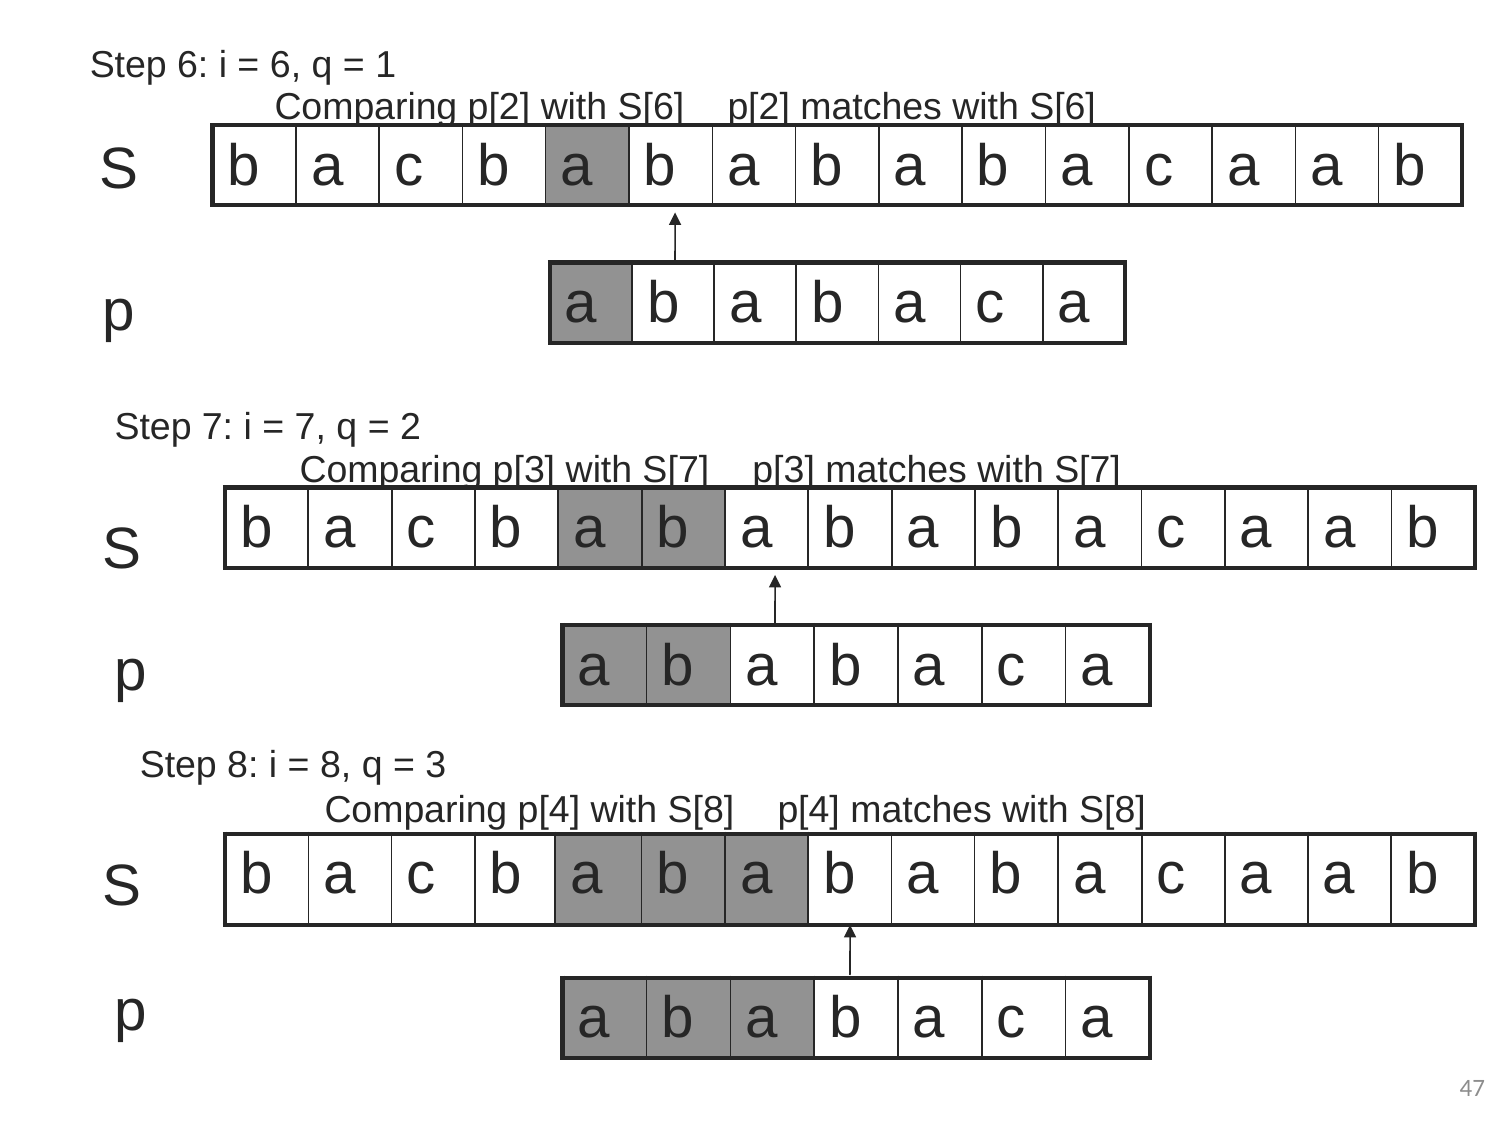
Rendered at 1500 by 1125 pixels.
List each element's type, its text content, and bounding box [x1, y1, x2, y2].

table_header b [809, 837, 891, 923]
text_box Step 6: i = 6, q = 1 [74, 37, 450, 75]
table_header b [476, 837, 554, 923]
text_box p[2] matches with S[6] [712, 74, 1112, 135]
table_header a [309, 837, 391, 923]
text_box p [87, 264, 150, 350]
table_header a [731, 980, 813, 1056]
slide_number 47 [1149, 1046, 1500, 1125]
table_header a [565, 980, 646, 1056]
table_header a [297, 135, 378, 203]
table_header a [552, 265, 631, 341]
table_header b [227, 836, 308, 923]
table_header b [476, 498, 557, 566]
table_header b [815, 980, 897, 1056]
table_header a [892, 837, 974, 923]
table_header b [797, 265, 878, 341]
table_header b [975, 837, 1057, 923]
table_header b [643, 498, 724, 566]
table_header c [393, 498, 474, 566]
table_header c [983, 627, 1065, 703]
table_header b [976, 498, 1057, 566]
table_header a [713, 135, 795, 203]
table_header a [899, 980, 981, 1056]
text_box S [87, 839, 157, 925]
table_header b [630, 127, 712, 203]
text_box p [100, 964, 163, 1050]
table_header a [565, 627, 646, 703]
table_header a [1046, 127, 1128, 203]
table_header c [983, 980, 1065, 1056]
table_header a [726, 490, 807, 566]
table_header a [1059, 837, 1141, 923]
table_header a [899, 627, 981, 703]
table_header c [1130, 127, 1211, 203]
text_box Step 7: i = 7, q = 2 [99, 399, 475, 438]
table_header b [642, 837, 724, 923]
table_header a [1044, 265, 1123, 341]
table_header b [963, 135, 1045, 203]
text_box [668, 212, 682, 263]
table_header b [815, 627, 897, 703]
table_header a [1309, 836, 1390, 923]
text_box S [87, 502, 157, 588]
table_header c [1142, 490, 1224, 566]
text_box [768, 574, 782, 625]
table_header a [546, 135, 628, 203]
table_header a [309, 498, 391, 566]
table_header c [392, 837, 474, 923]
table_header b [647, 980, 730, 1056]
text_box Step 8: i = 8, q = 3 [124, 737, 500, 775]
table_header c [961, 265, 1042, 341]
table_header b [463, 135, 545, 203]
text_box p[3] matches with S[7] [737, 437, 1137, 498]
table_header a [556, 837, 641, 923]
text_box [843, 924, 857, 976]
table_header a [1309, 490, 1391, 566]
text_box S [85, 123, 154, 208]
table_header b [633, 265, 713, 341]
table_header a [1226, 490, 1307, 566]
table_header b [1379, 127, 1460, 203]
table_header a [893, 498, 974, 566]
table_header a [1296, 127, 1378, 203]
table_header a [731, 627, 813, 703]
table_header a [880, 135, 961, 203]
table_header a [1213, 127, 1295, 203]
text_box p[4] matches with S[8] [762, 777, 1162, 837]
table_header b [1392, 836, 1473, 923]
text_box Comparing p[3] with S[7] [284, 437, 725, 498]
table_header a [1059, 490, 1141, 566]
table_header a [879, 265, 960, 341]
table_header a [726, 836, 807, 923]
table_header c [1143, 836, 1224, 923]
table_header b [215, 127, 295, 203]
table_header b [227, 490, 307, 566]
table_header c [380, 135, 462, 203]
table_header a [1066, 980, 1148, 1056]
table_header a [1226, 836, 1307, 923]
table_header a [715, 265, 795, 341]
table_header a [559, 498, 641, 566]
table_header b [796, 135, 878, 203]
table_header b [1392, 490, 1473, 566]
table_header b [647, 627, 730, 703]
table_header a [1066, 627, 1148, 703]
table_header b [809, 498, 891, 566]
text_box p [100, 624, 163, 710]
text_box Comparing p[2] with S[6] [259, 74, 700, 135]
text_box Comparing p[4] with S[8] [309, 777, 750, 837]
